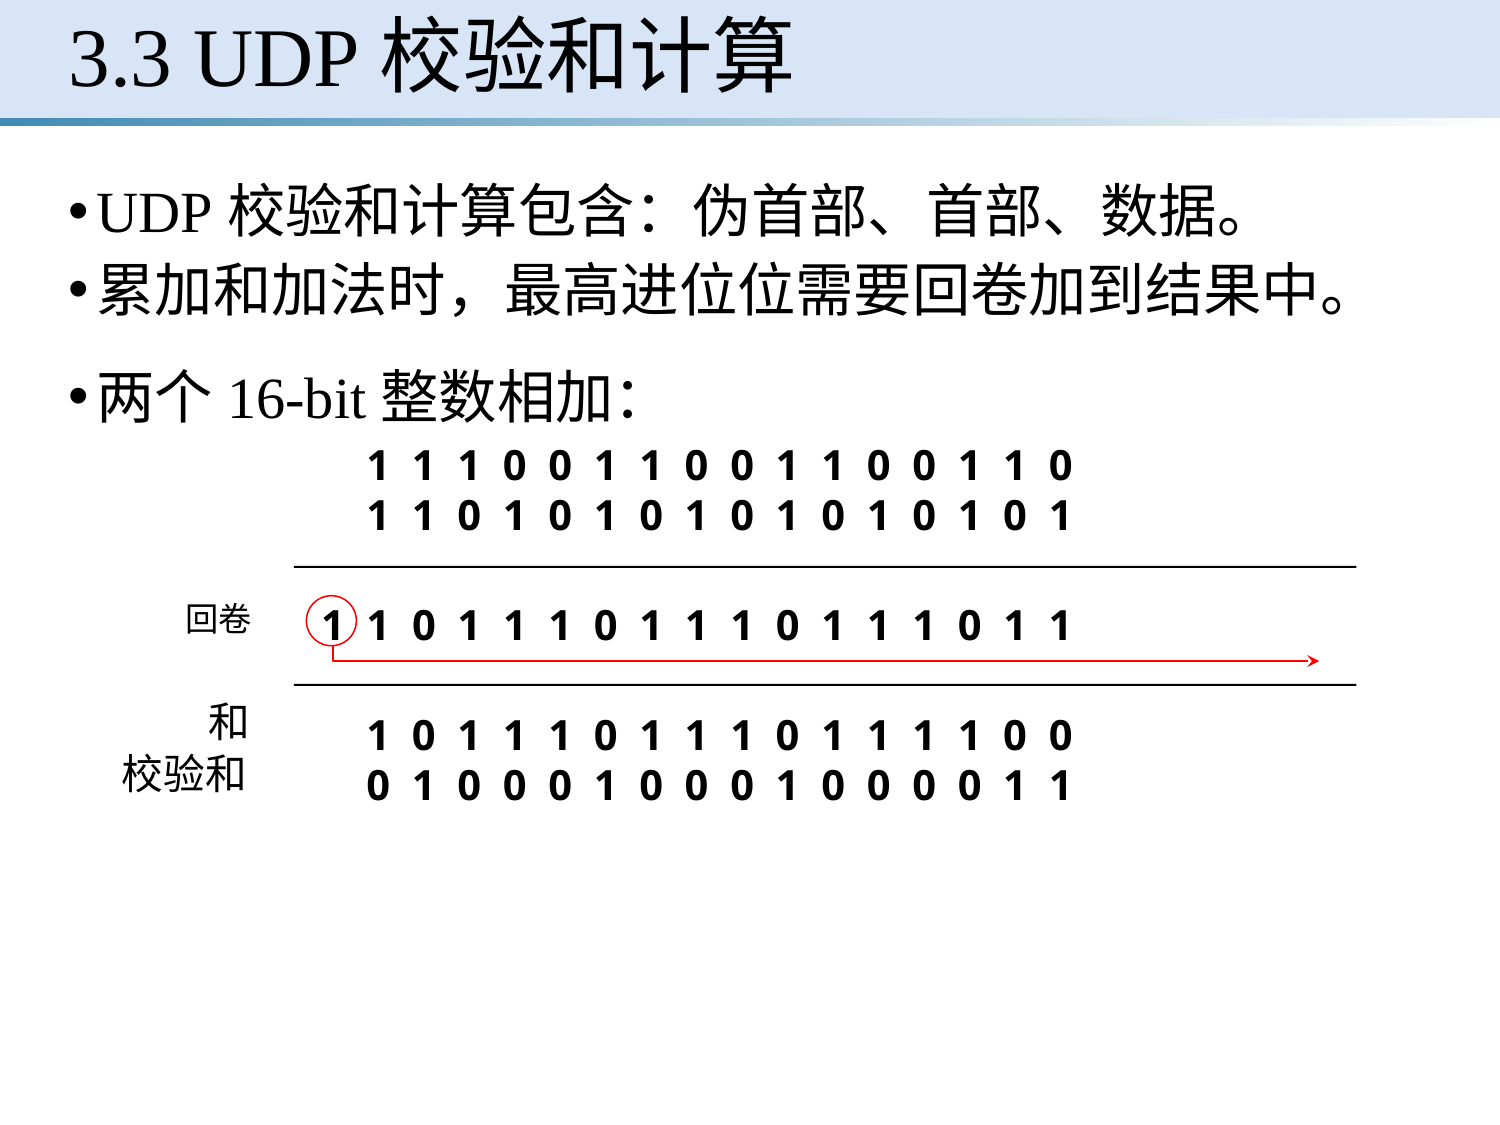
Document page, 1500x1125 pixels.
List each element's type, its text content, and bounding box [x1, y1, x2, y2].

text_box 校验和 [107, 740, 263, 806]
text_box 1 1 1 1 0 0 1 1 0 0 1 1 0 0 1 1 0 1 1 1 0 1 0 1 0 1 0 1 0 1 0 1 0 1 1 1 0 1 1 1 0 1 1 1 0 1 1 1 0 1 1 1 1 0 1 1 1 0 1 1 1 0 1 1 1 1 0 0 1 0 1 0 0 0 1 0 0 0 1 0 0 0 0 1 1 [306, 431, 1357, 566]
text_box 和 [193, 688, 265, 753]
text_box 1 1 1 1 0 0 1 1 0 0 1 1 0 0 1 1 0 1 1 1 0 1 0 1 0 1 0 1 0 1 0 1 0 1 1 1 0 1 1 1 0 1 1 1 0 1 1 1 0 1 1 1 1 0 1 1 1 0 1 1 1 0 1 1 1 1 0 0 1 0 1 0 0 0 1 0 0 0 1 0 0 0 0 1 1 [306, 567, 1357, 684]
text_box [306, 595, 357, 646]
text_box 1 1 1 1 0 0 1 1 0 0 1 1 0 0 1 1 0 1 1 1 0 1 0 1 0 1 0 1 0 1 0 1 0 1 1 1 0 1 1 1 0 1 1 1 0 1 1 1 0 1 1 1 1 0 1 1 1 0 1 1 1 0 1 1 1 1 0 0 1 0 1 0 0 0 1 0 0 0 1 0 0 0 0 1 1 [306, 685, 1357, 816]
list UDP校验和计算包含：伪首部、首部、数据。 累加和加法时，最高进位位需要回卷加到结果中。 两个16-bit整数相加： [53, 174, 1449, 449]
text_box [332, 645, 1320, 668]
title 3.3 UDP校验和计算 [53, 0, 1449, 119]
text_box 回卷 [170, 590, 275, 646]
